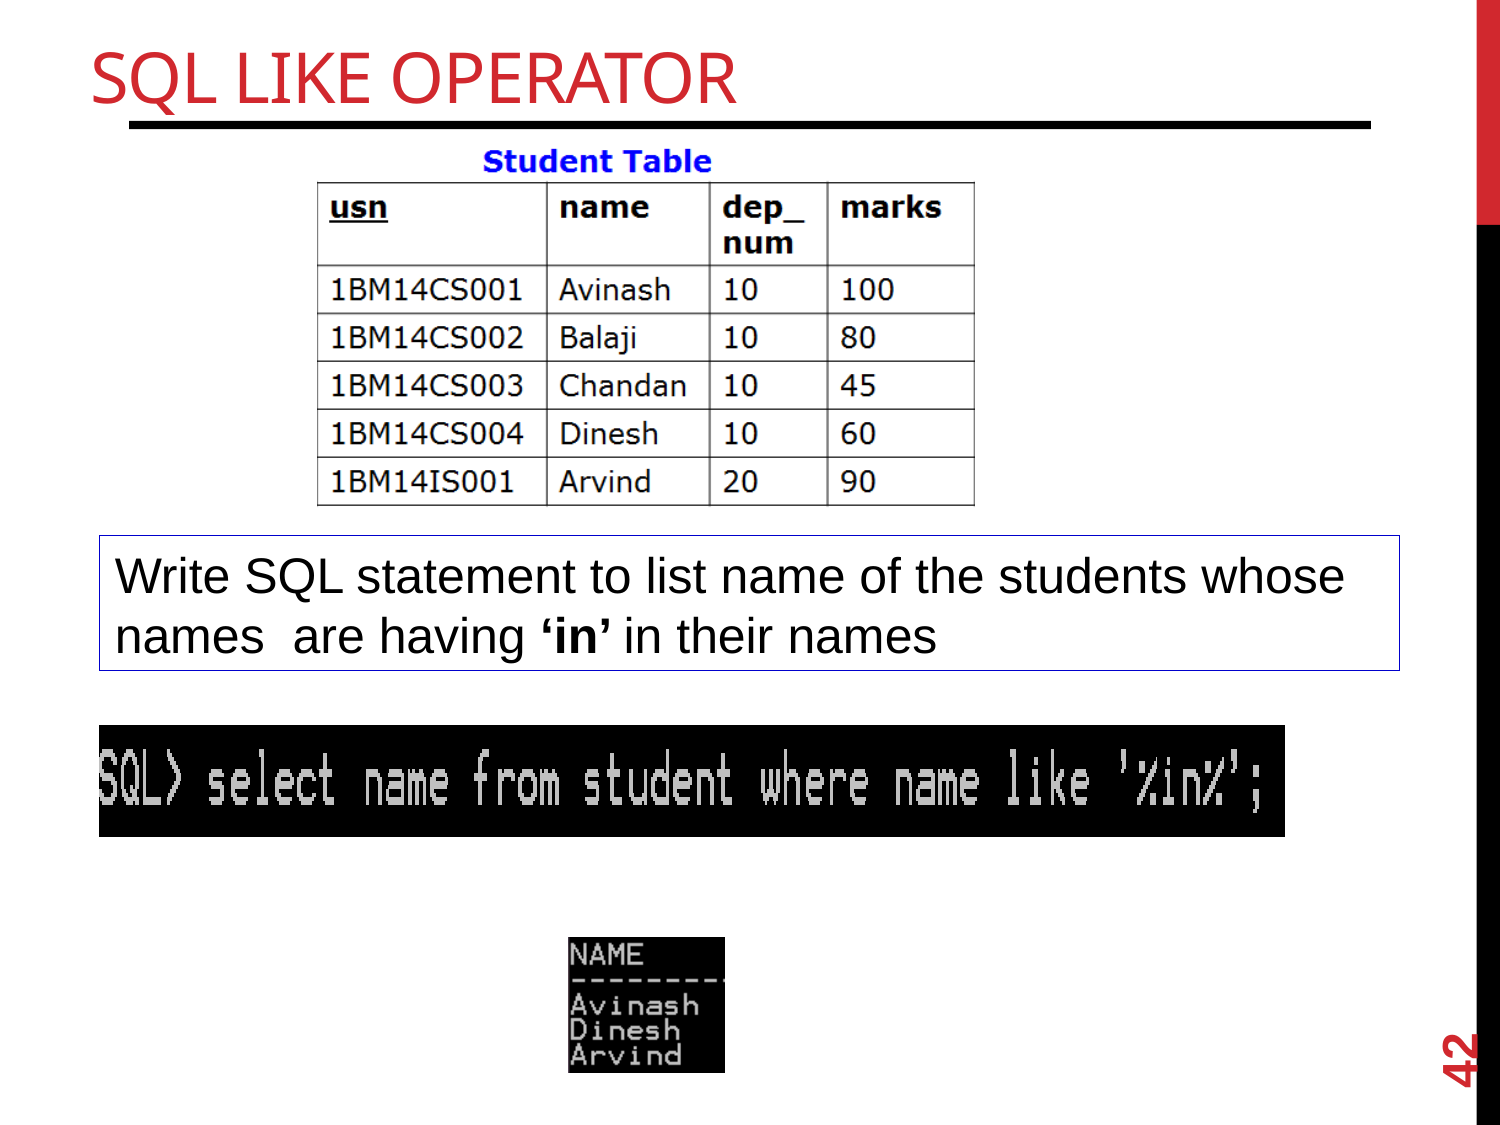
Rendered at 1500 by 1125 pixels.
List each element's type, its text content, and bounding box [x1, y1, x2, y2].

text_box Write SQL statement to list name of the students whose names are having ‘in’ in their names [99, 535, 1400, 671]
title SQL LIKE Operator [75, 24, 1475, 125]
picture [99, 724, 1285, 838]
picture [567, 936, 725, 1074]
picture [317, 133, 976, 517]
slide_number 42 [1427, 887, 1488, 1104]
